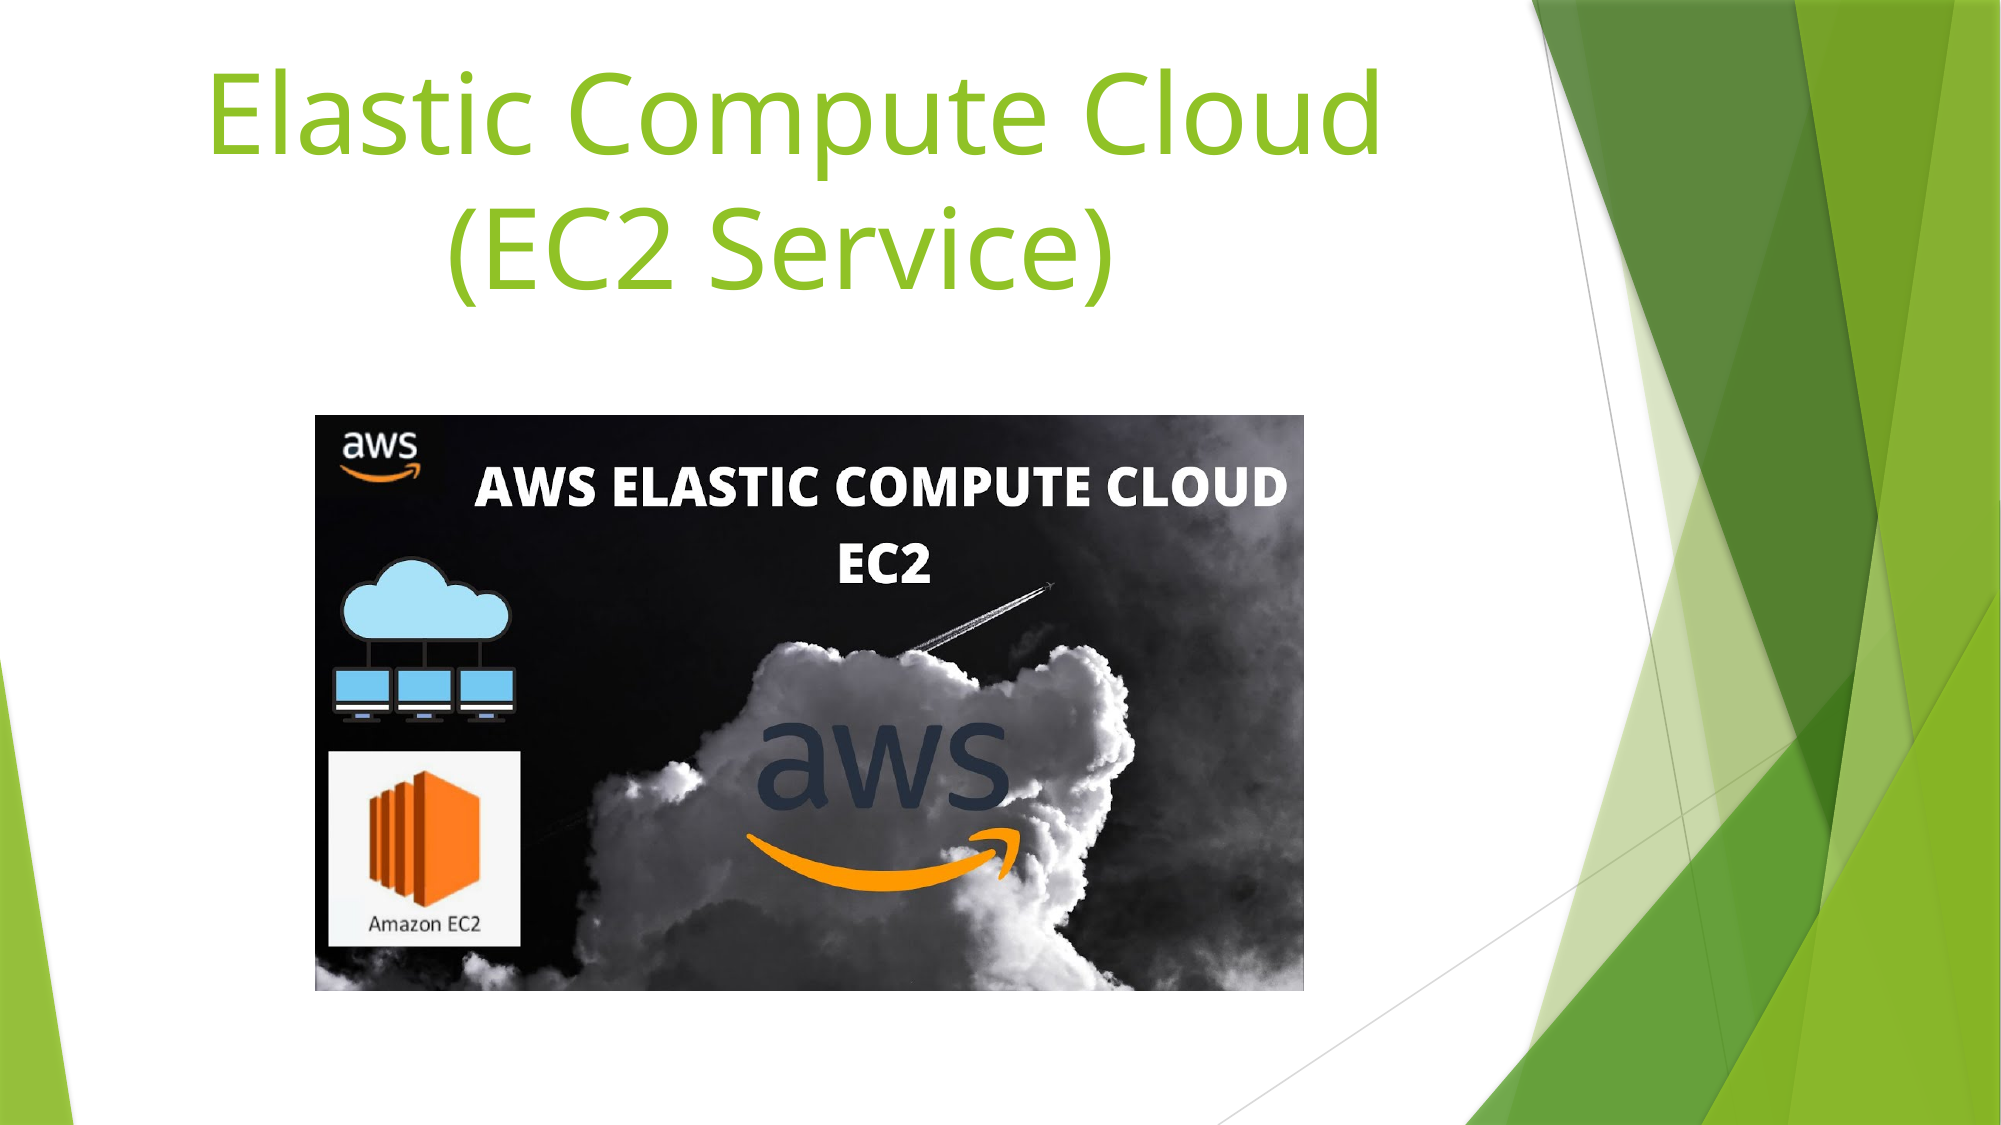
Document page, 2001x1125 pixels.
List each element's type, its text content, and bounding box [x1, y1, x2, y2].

title Elastic Compute Cloud (EC2 Service) [90, 34, 1501, 343]
picture [314, 415, 1305, 991]
